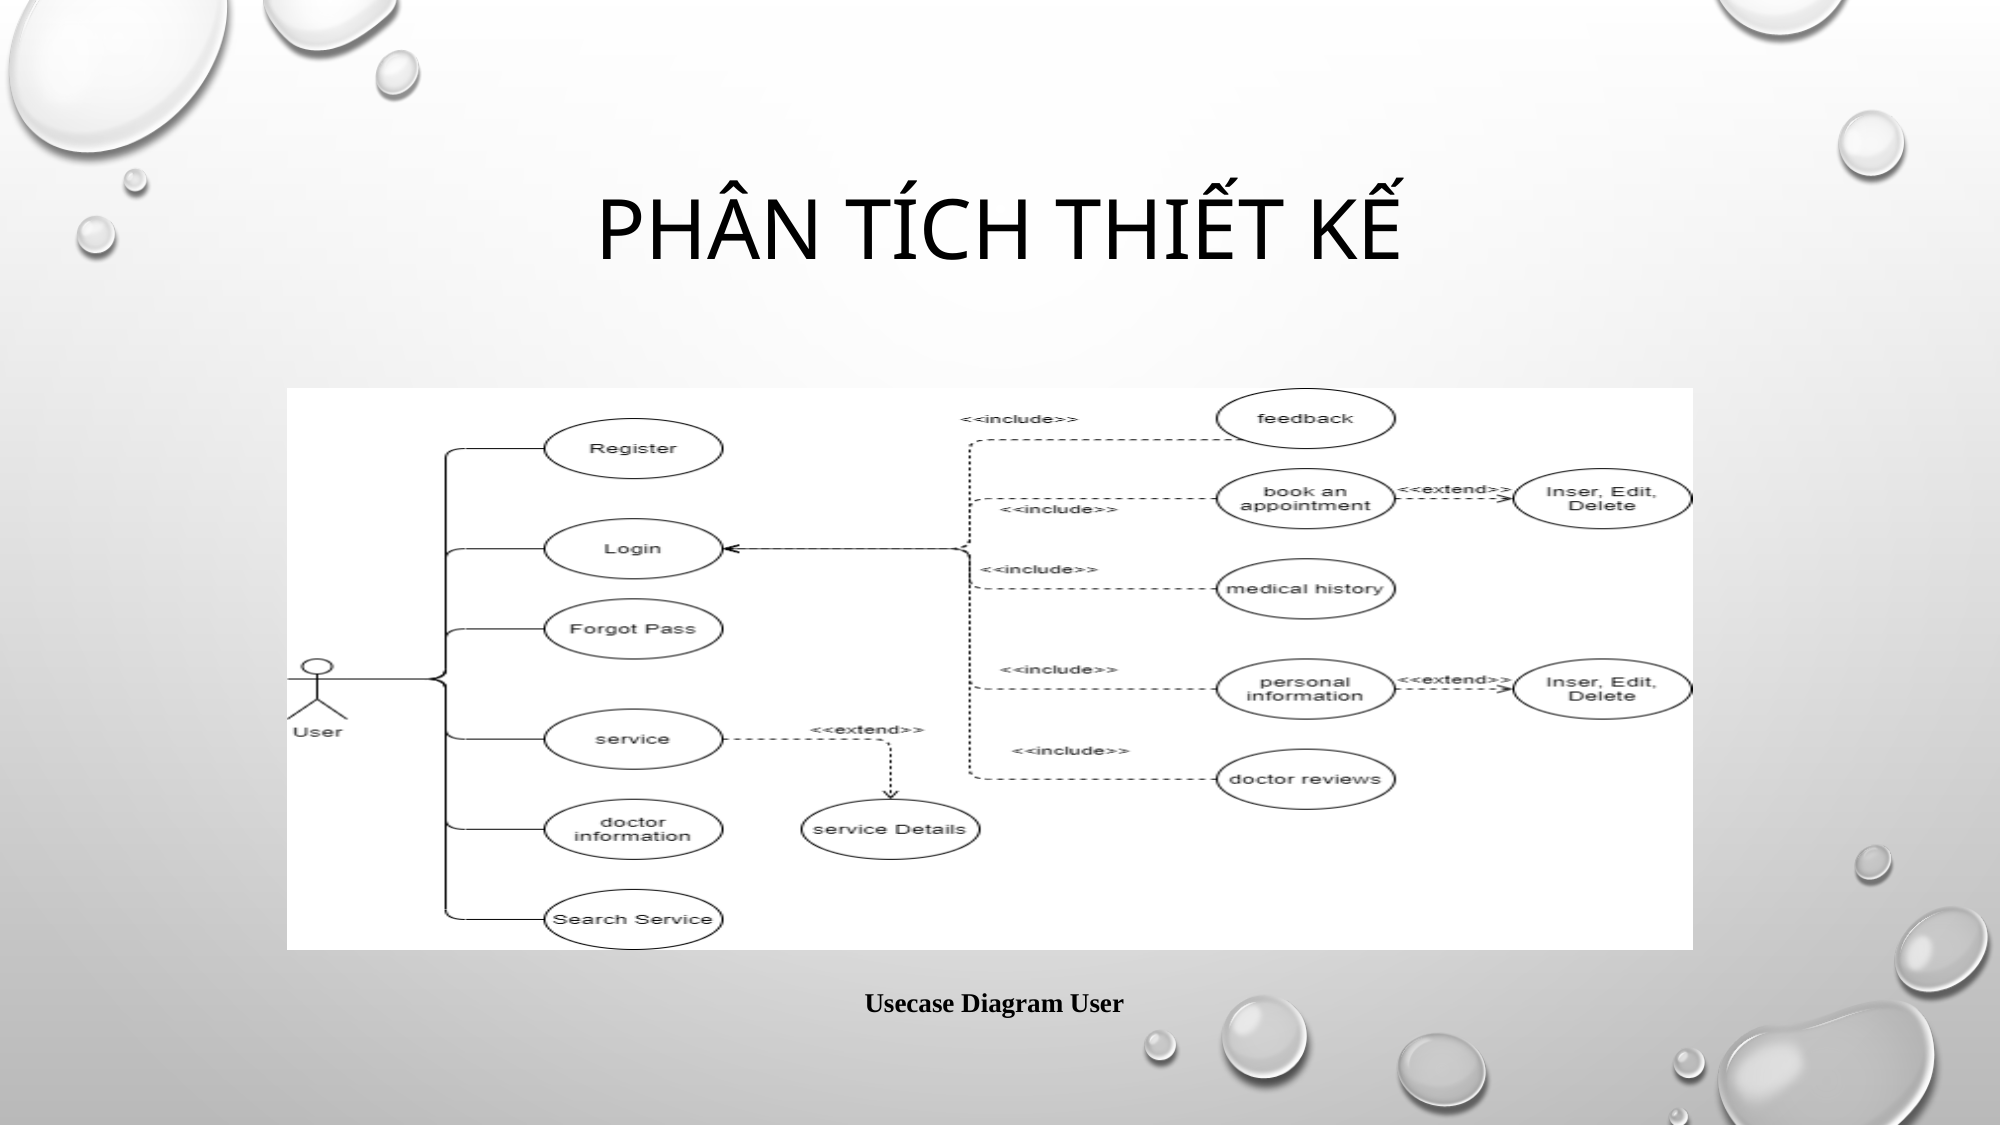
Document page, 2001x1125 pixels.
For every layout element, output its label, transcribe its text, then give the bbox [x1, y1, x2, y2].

title PHÂN TÍCH THIẾT KẾ [149, 101, 1851, 364]
text_box Usecase Diagram User [699, 975, 1139, 1026]
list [287, 387, 1693, 951]
picture [0, 0, 2000, 1125]
